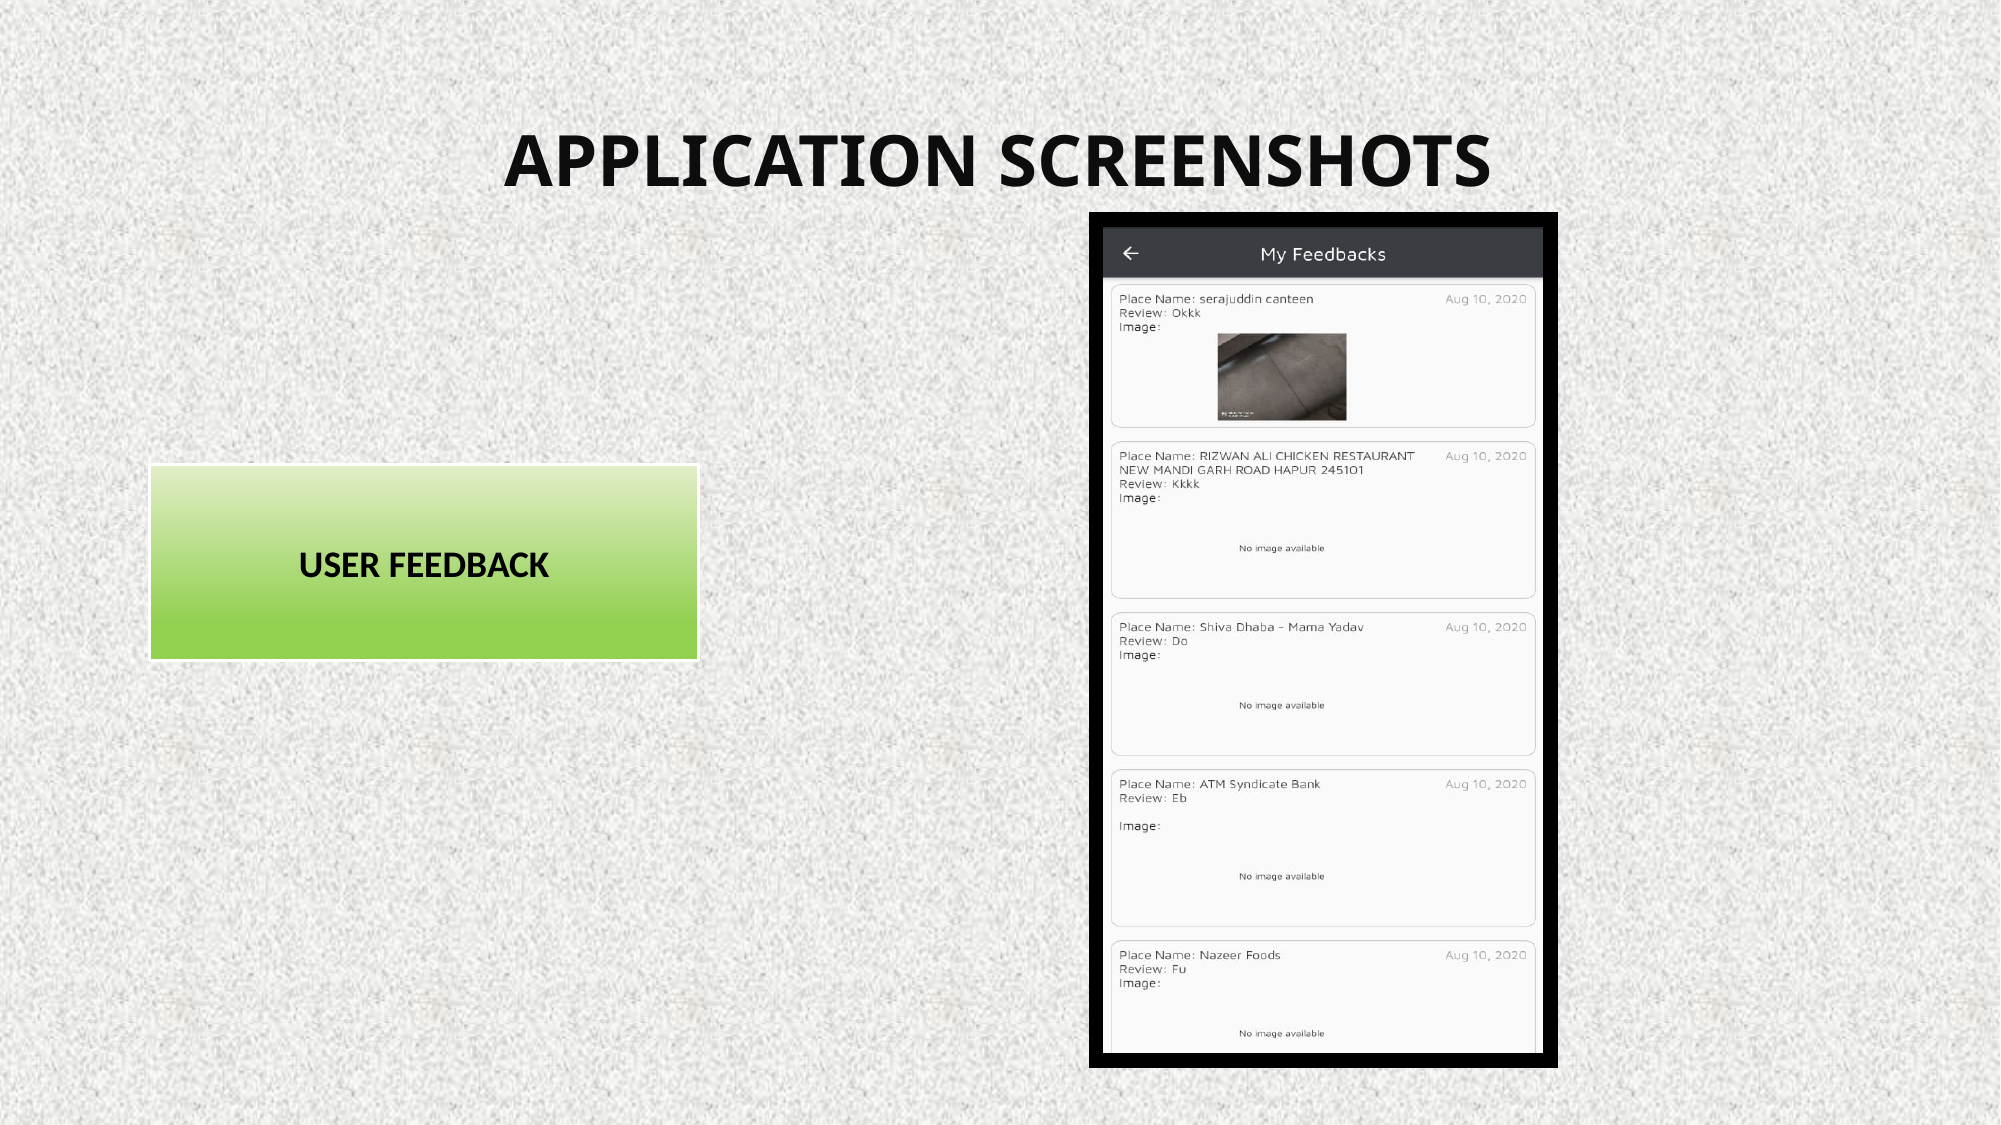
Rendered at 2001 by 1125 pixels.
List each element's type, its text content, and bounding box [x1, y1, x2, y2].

title Application screenshots [149, 99, 1849, 227]
text_box USER FEEDBACK [148, 463, 700, 662]
picture [0, 0, 2001, 1125]
